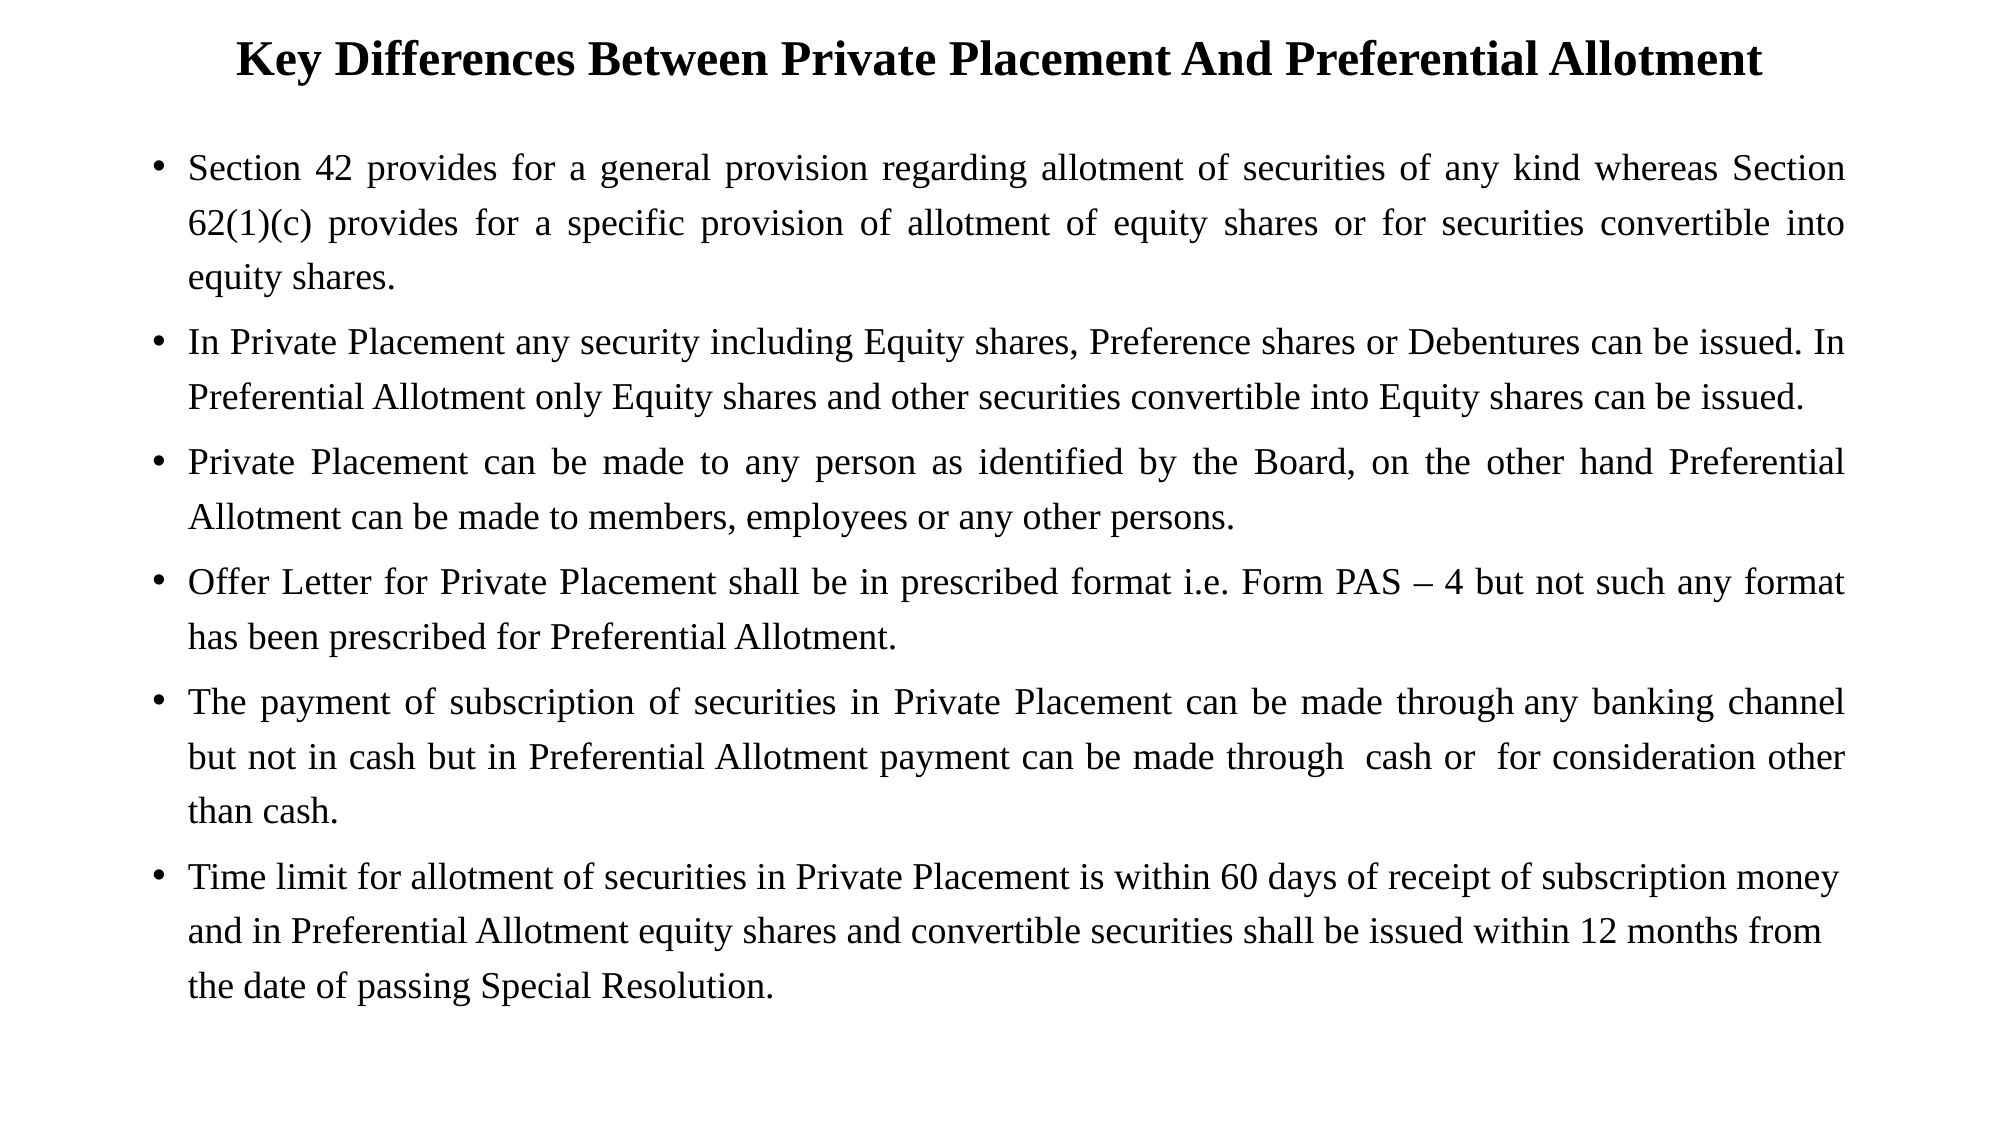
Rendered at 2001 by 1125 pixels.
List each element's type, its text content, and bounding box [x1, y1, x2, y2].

list Section 42 provides for a general provision regarding allotment of securities of any kind whereas Section 62(1)(c) provides for a specific provision of allotment of equity shares or for securities convertible into equity shares. In Private Placement any security including Equity shares, Preference shares or Debentures can be issued. In Preferential Allotment only Equity shares and other securities convertible into Equity shares can be issued. Private Placement can be made to any person as identified by the Board, on the other hand Preferential Allotment can be made to members, employees or any other persons. Offer Letter for Private Placement shall be in prescribed format i.e. Form PAS – 4 but not such any format has been prescribed for Preferential Allotment. The payment of subscription of securities in Private Placement can be made through any banking channel but not in cash but in Preferential Allotment payment can be made through cash or for consideration other than cash. Time limit for allotment of securities in Private Placement is within 60 days of receipt of subscription money and in Preferential Allotment equity shares and convertible securities shall be issued within 12 months from the date of passing Special Resolution. [137, 126, 1863, 1079]
title Key Differences Between Private Placement And Preferential Allotment [137, 46, 1863, 126]
